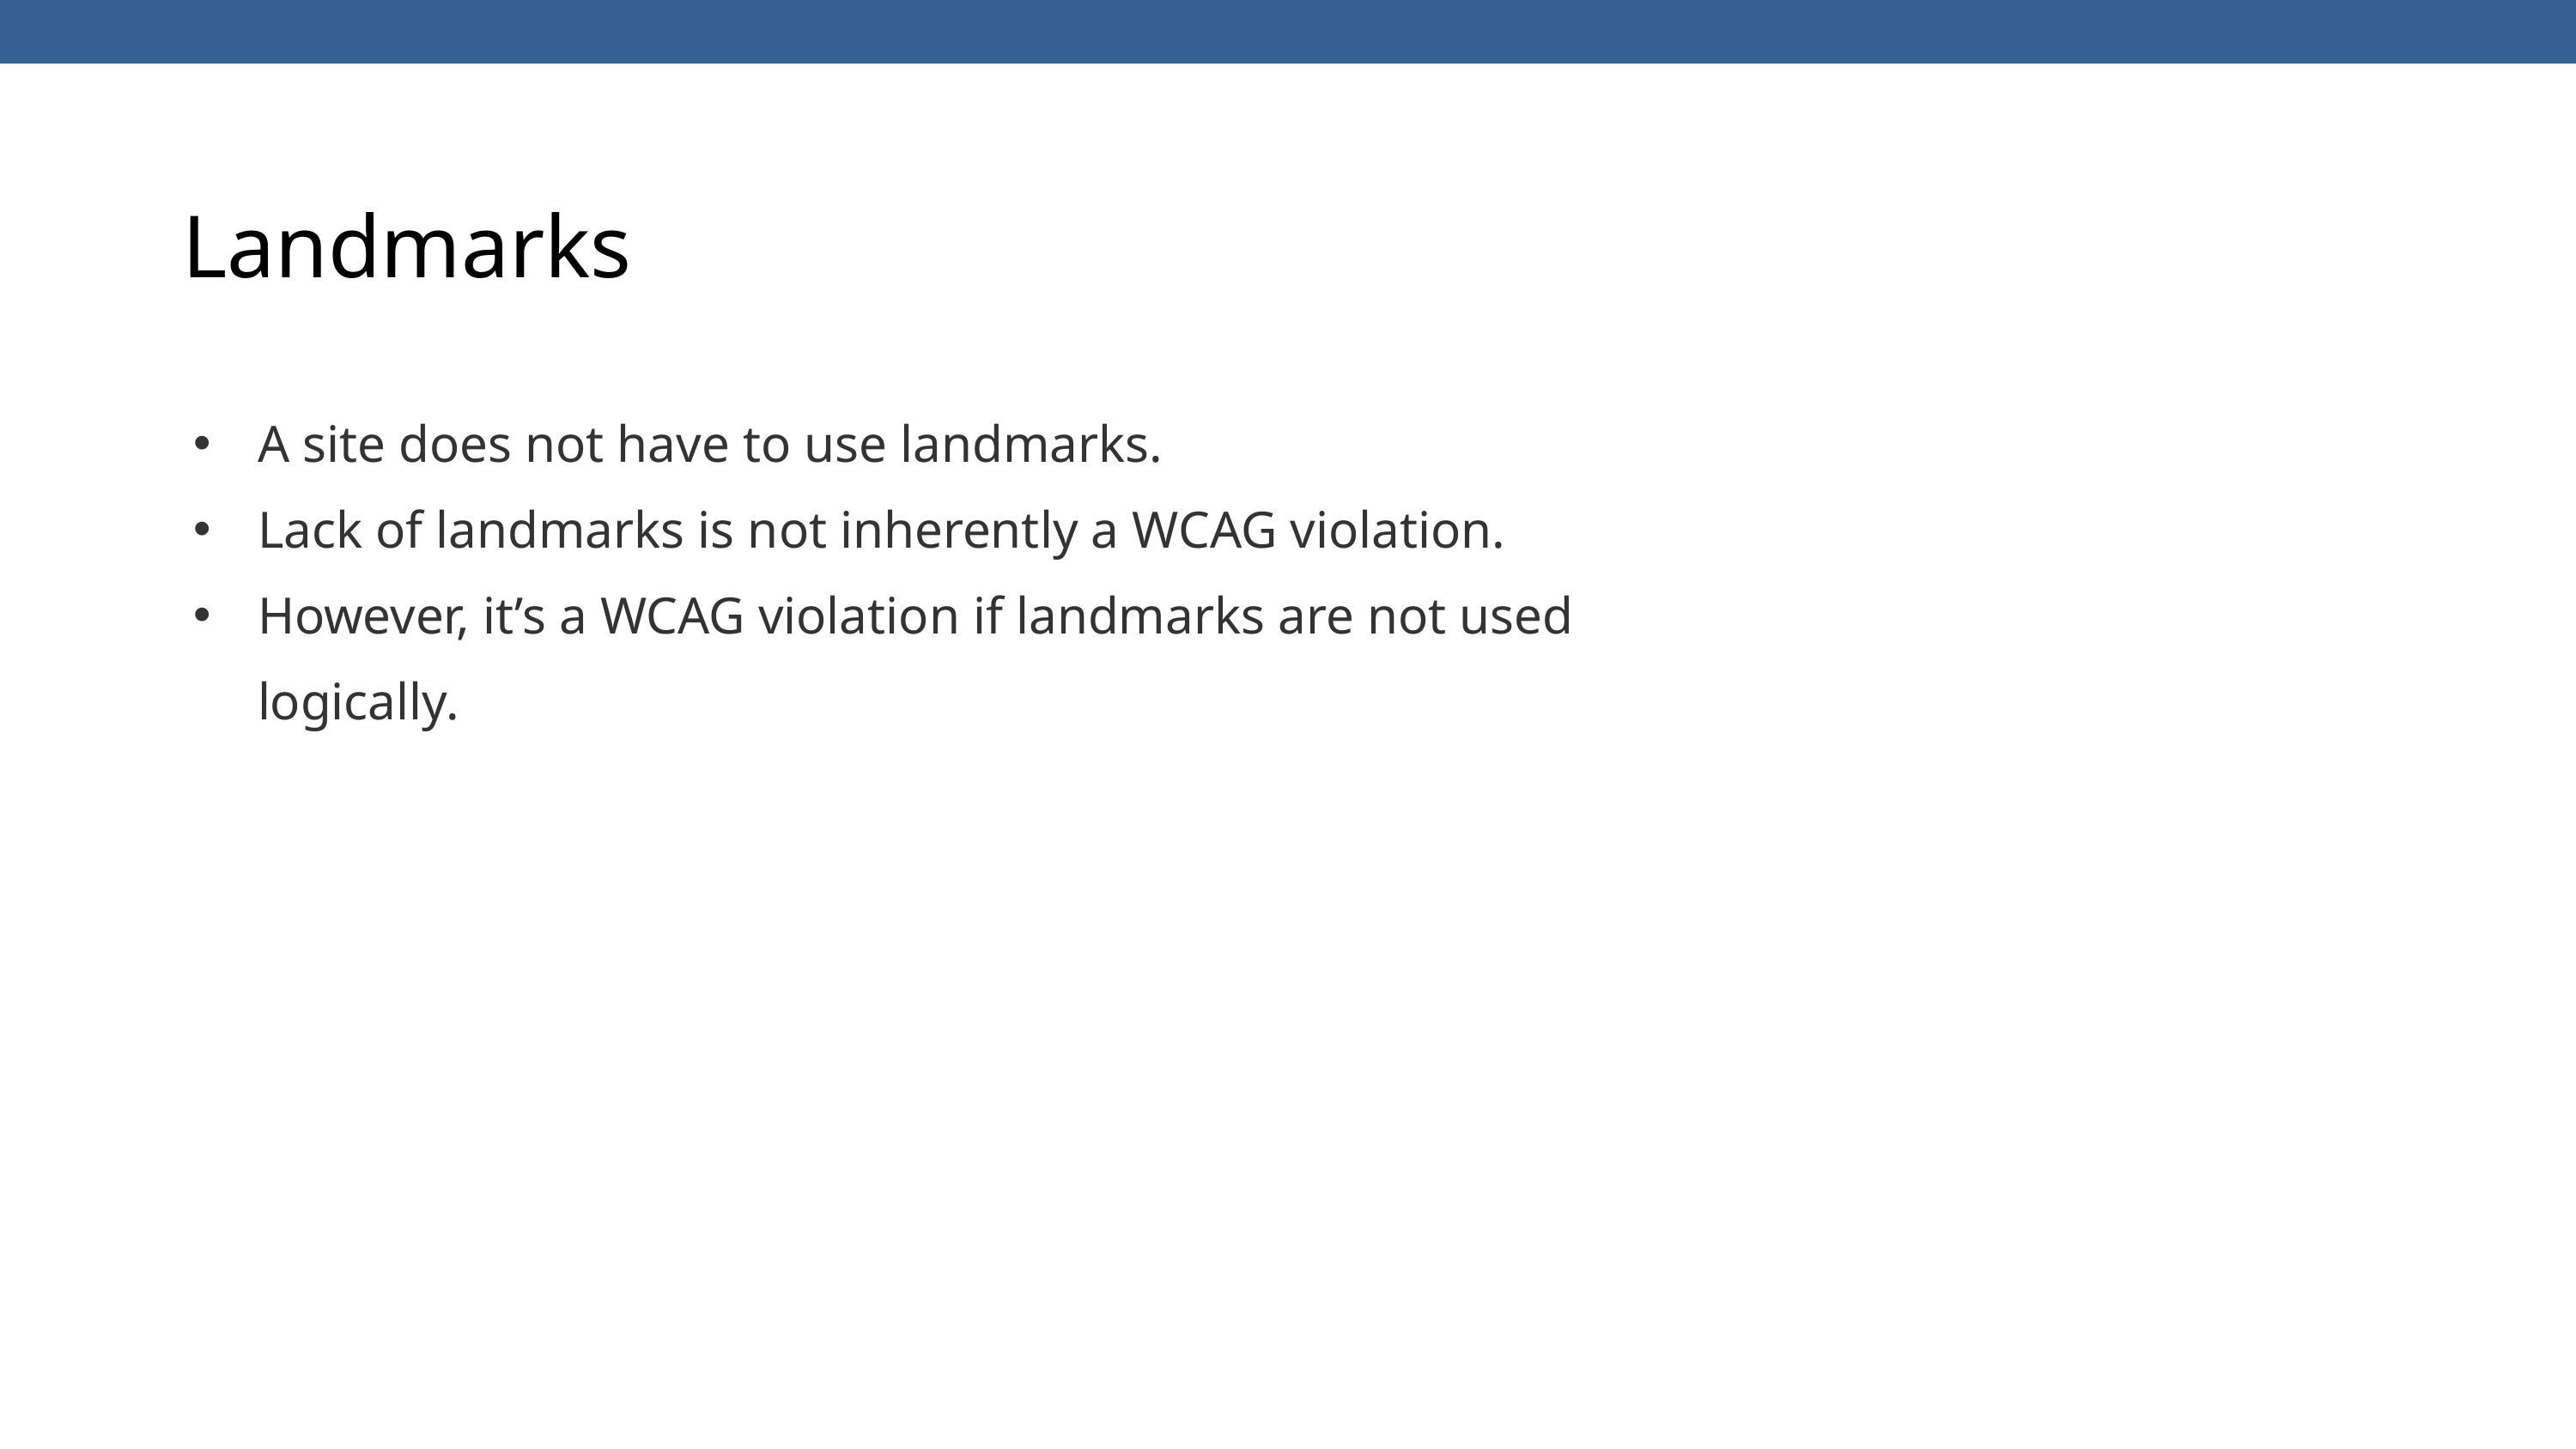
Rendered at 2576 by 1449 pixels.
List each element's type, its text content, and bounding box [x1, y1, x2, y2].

text_box A site does not have to use landmarks. Lack of landmarks is not inherently a WCAG violation. However, it’s a WCAG violation if landmarks are not used logically. [193, 386, 1696, 902]
text_box Landmarks [182, 123, 2469, 295]
text_box [171, 391, 2297, 1221]
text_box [0, 0, 2576, 64]
